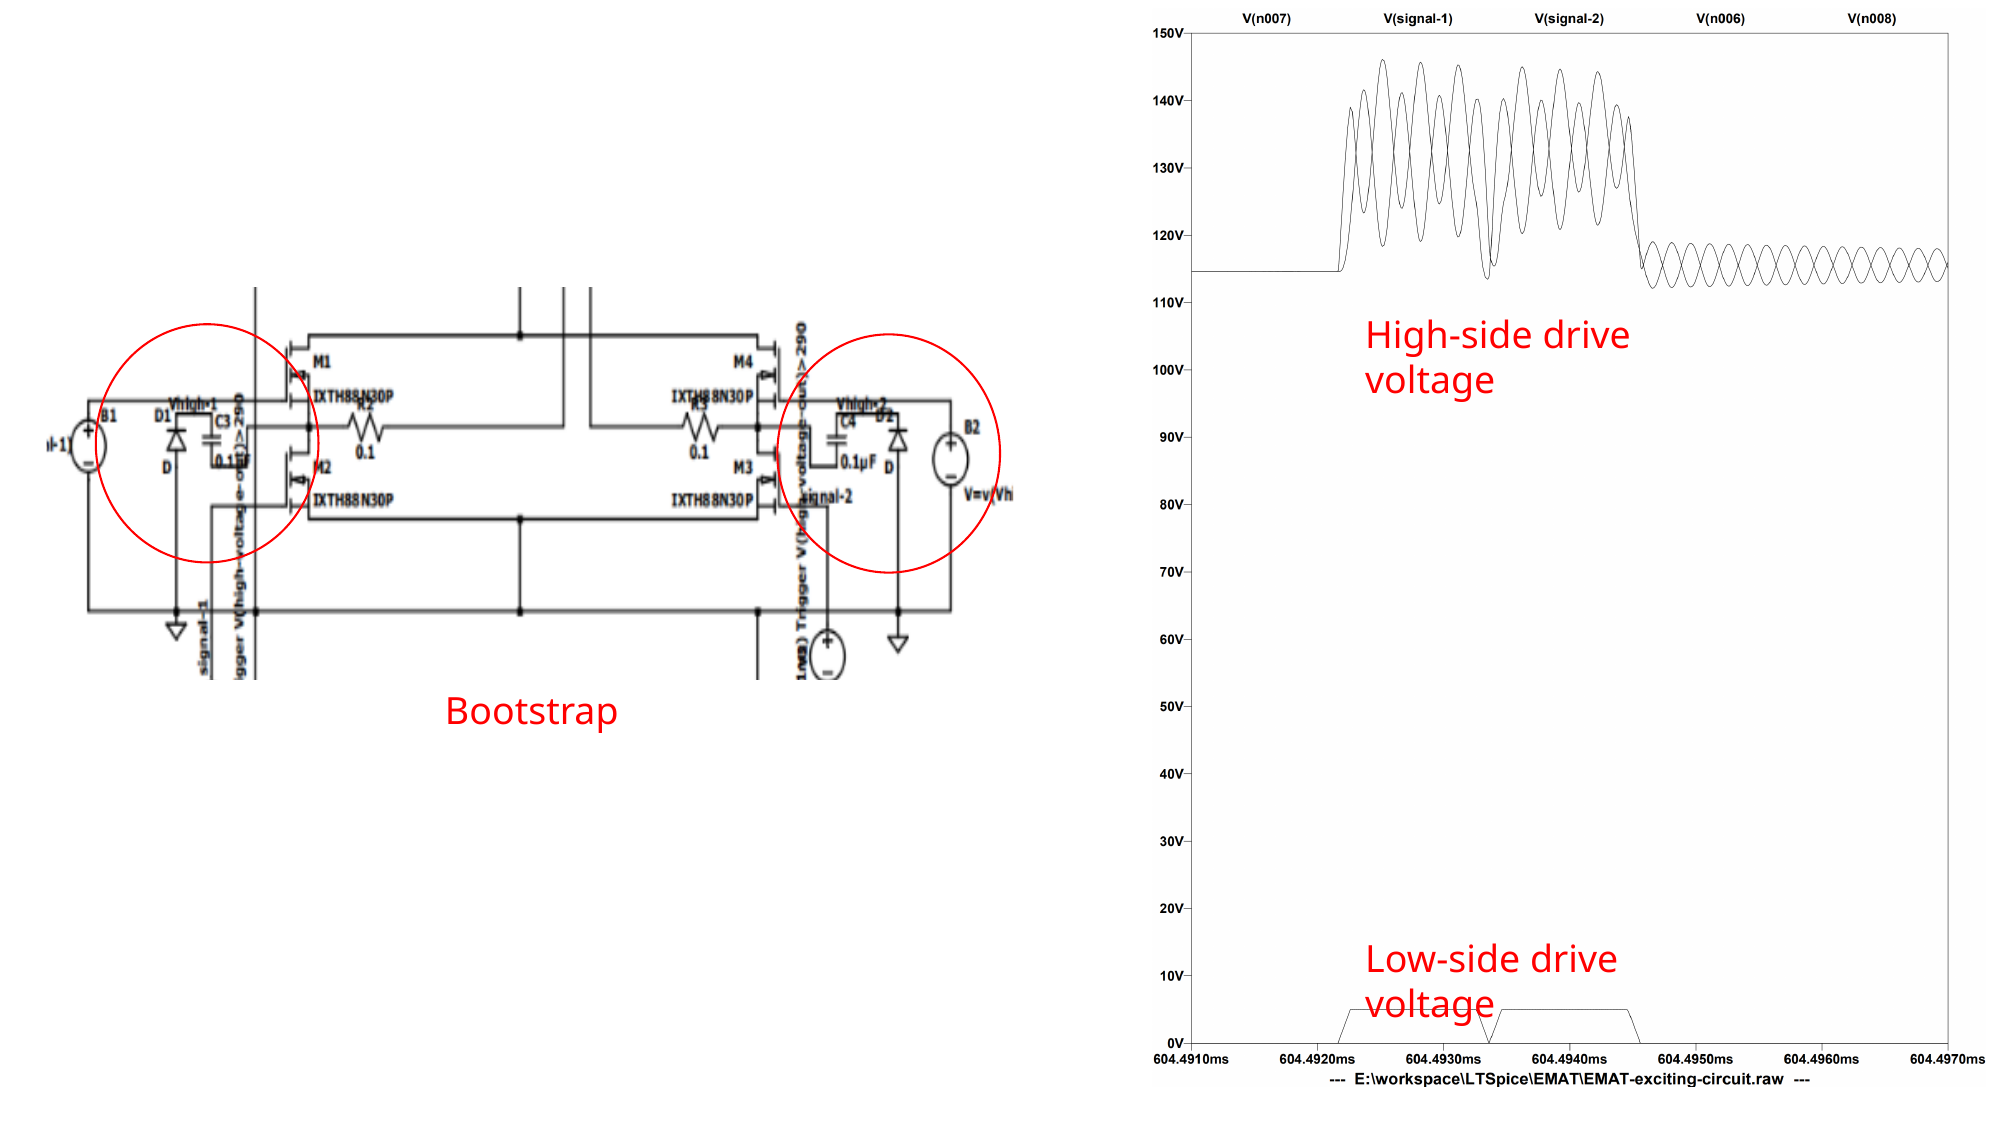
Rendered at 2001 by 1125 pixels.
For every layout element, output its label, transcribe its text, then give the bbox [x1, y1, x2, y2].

picture [1152, 8, 1986, 1087]
picture [46, 287, 1014, 680]
text_box Bootstrap [430, 680, 687, 740]
